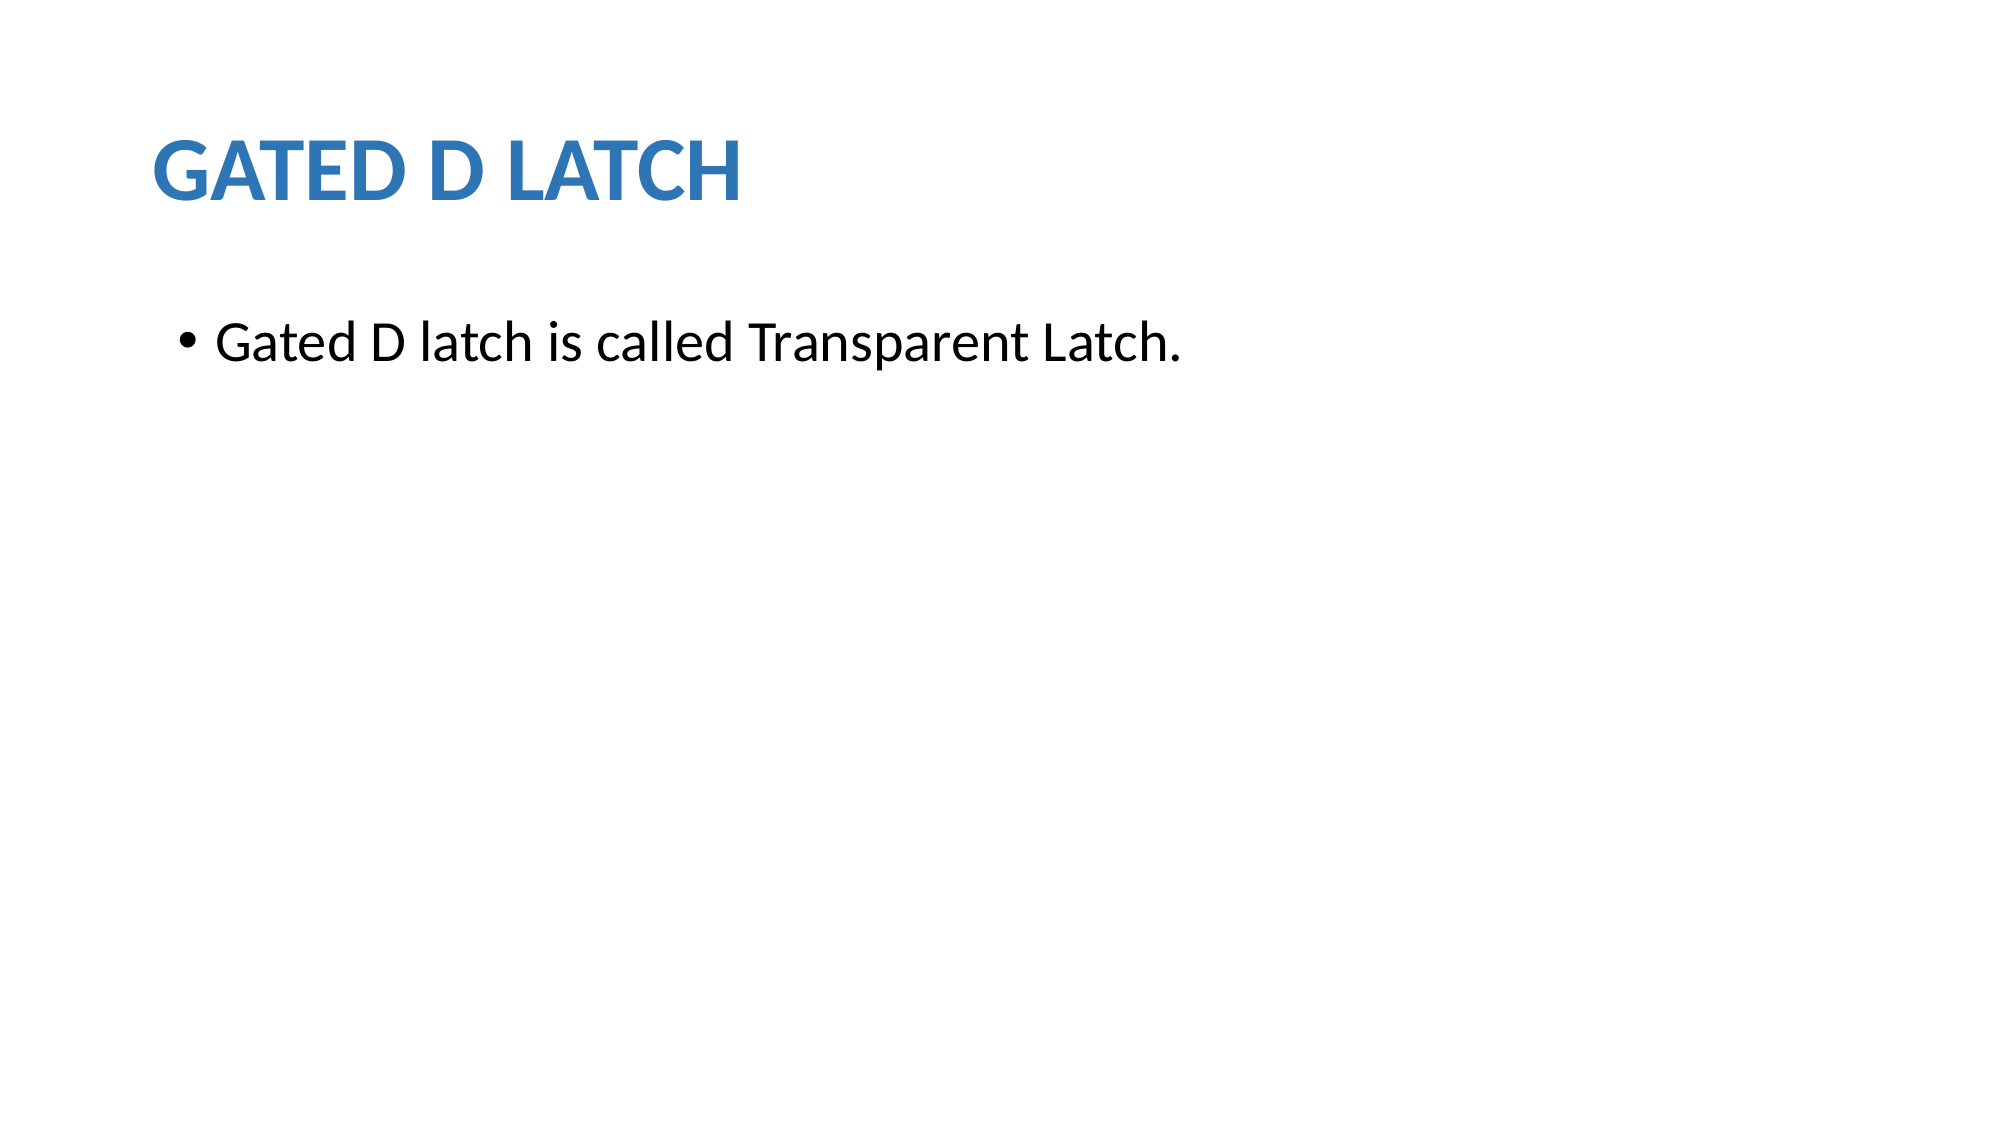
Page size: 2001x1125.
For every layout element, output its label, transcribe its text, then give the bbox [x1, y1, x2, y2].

title GATED D LATCH [137, 61, 838, 279]
list Gated D latch is called Transparent Latch. [162, 304, 1219, 475]
